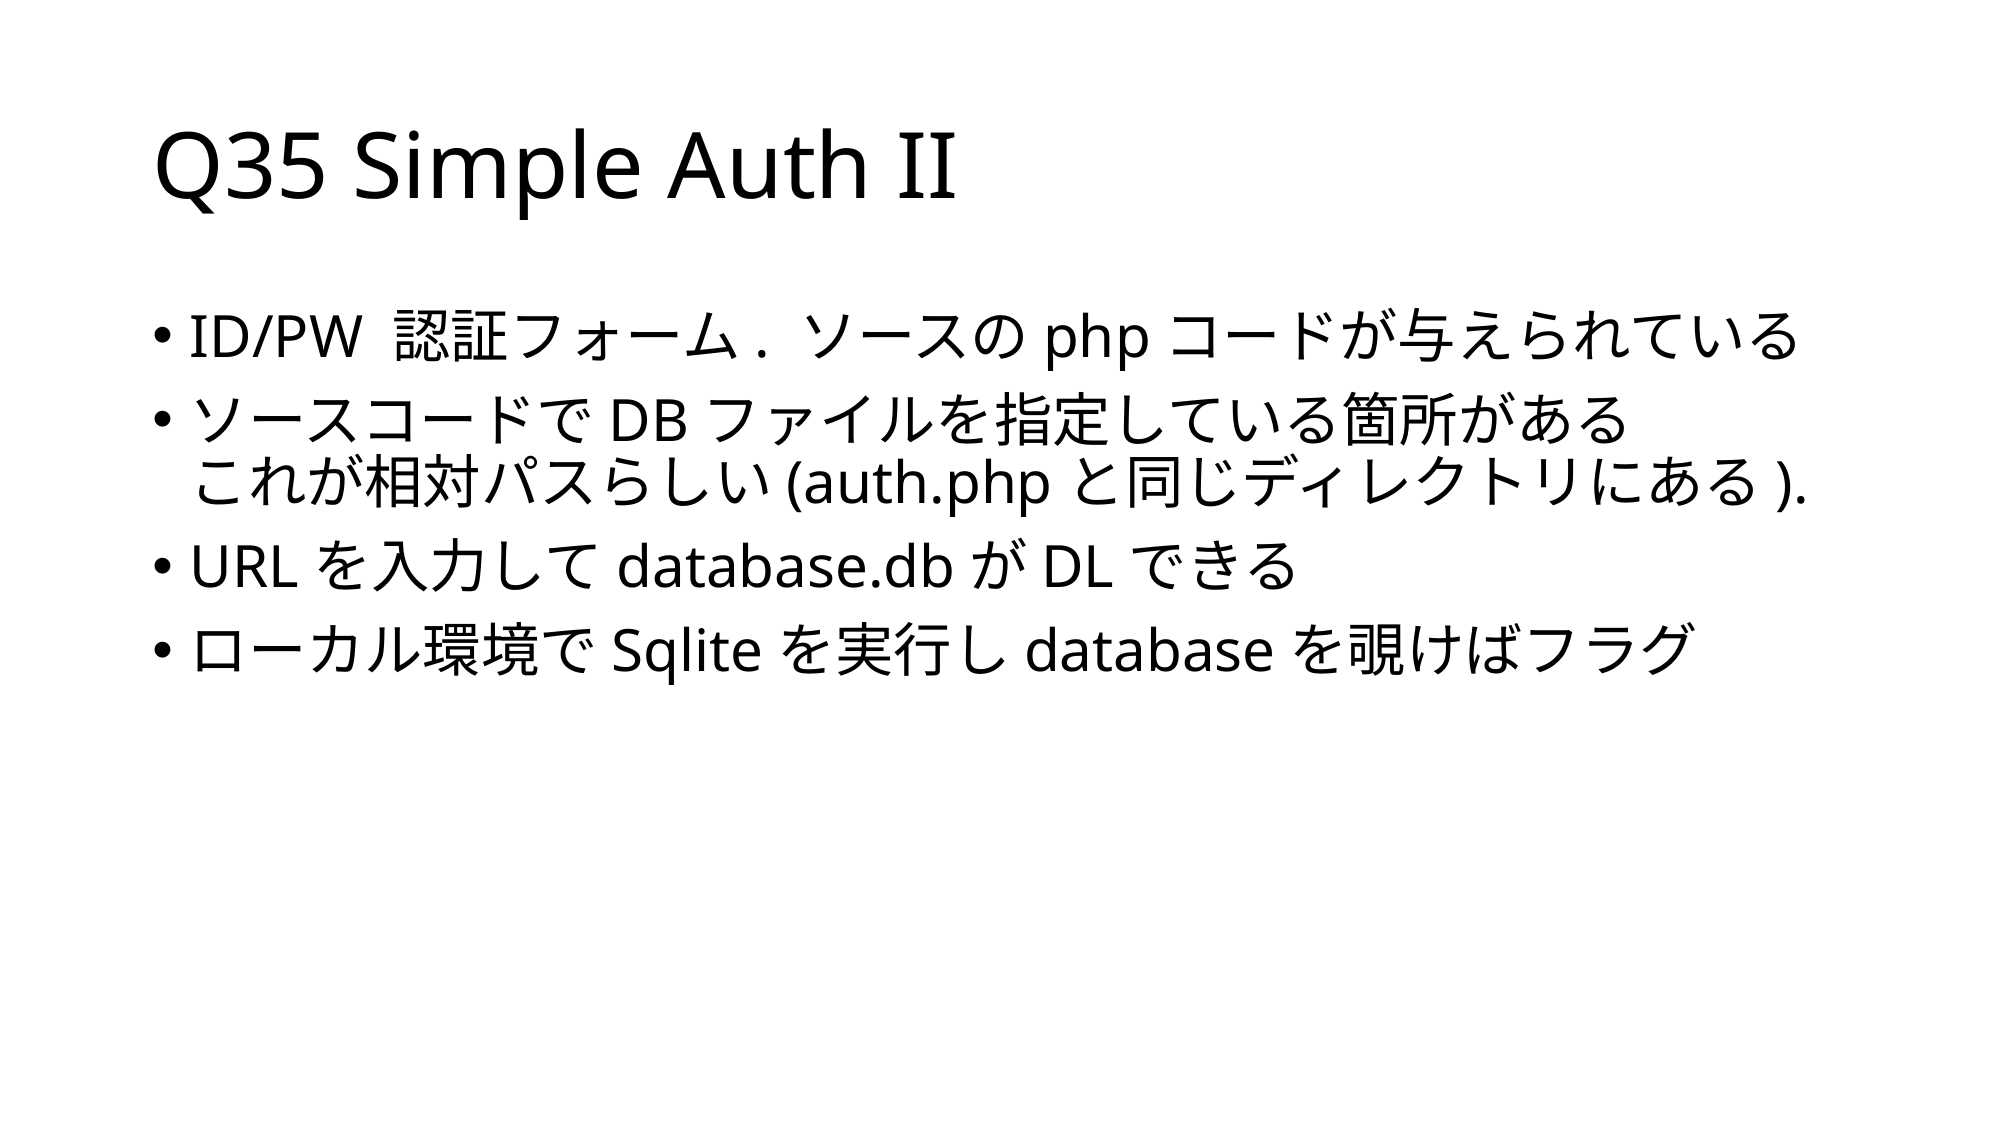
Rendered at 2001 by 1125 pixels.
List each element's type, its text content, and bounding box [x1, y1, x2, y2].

list ID/PW 認証フォーム. ソースのphpコードが与えられている ソースコードでDBファイルを指定している箇所がある これが相対パスらしい(auth.phpと同じディレクトリにある). URLを入力してdatabase.dbがDLできる ローカル環境でSqliteを実行しdatabaseを覗けばフラグ [137, 299, 1863, 1014]
title Q35 Simple Auth II [137, 59, 1863, 278]
